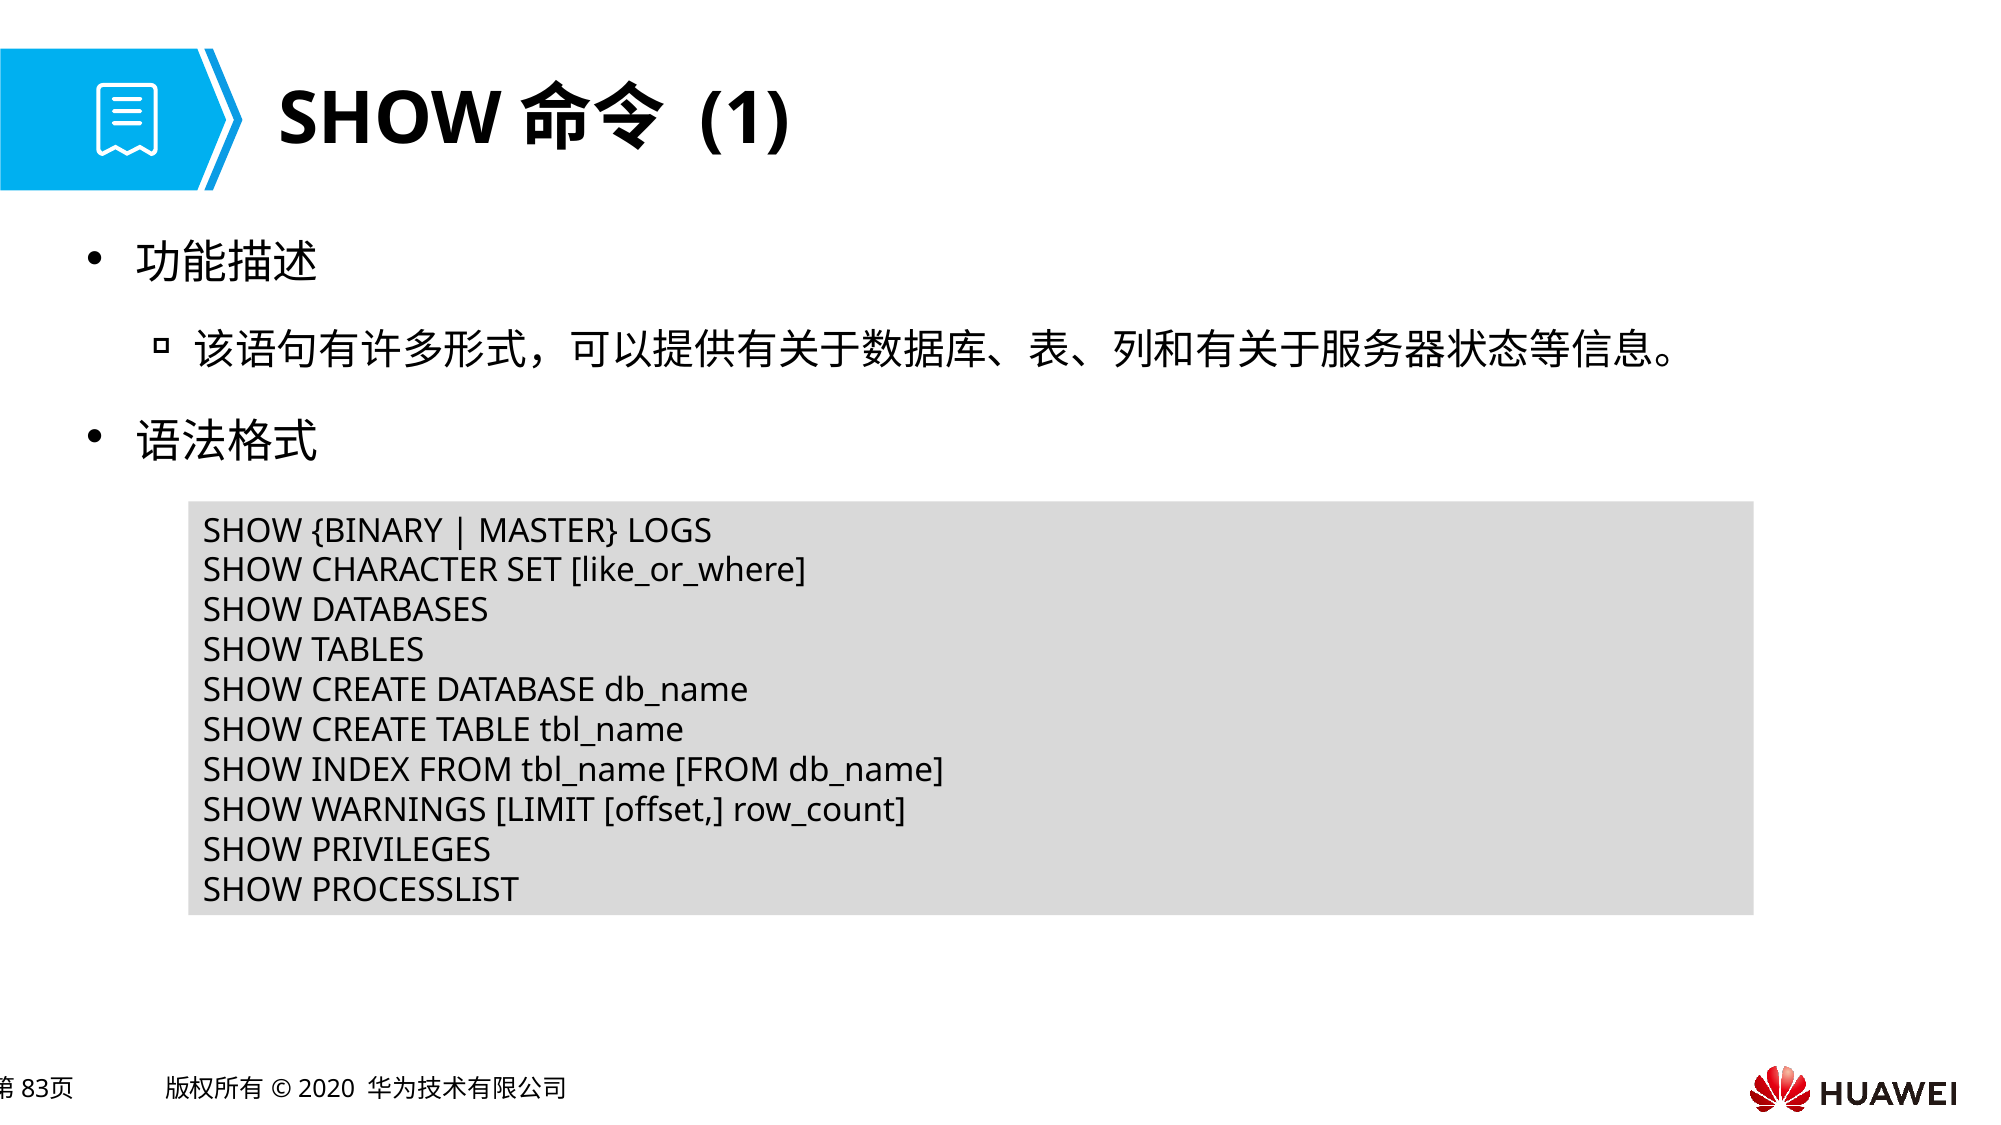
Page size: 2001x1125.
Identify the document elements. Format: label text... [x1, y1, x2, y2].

text_box SHOW {BINARY | MASTER} LOGS SHOW CHARACTER SET [like_or_where] SHOW DATABASES SHOW TABLES SHOW CREATE DATABASE db_name SHOW CREATE TABLE tbl_name SHOW INDEX FROM tbl_name [FROM db_name] SHOW WARNINGS [LIMIT [offset,] row_count] SHOW PRIVILEGES SHOW PROCESSLIST [188, 501, 1754, 916]
title SHOW命令 (1) [261, 67, 1874, 173]
picture [1750, 1066, 1956, 1112]
list 功能描述 该语句有许多形式，可以提供有关于数据库、表、列和有关于服务器状态等信息。 语法格式 [72, 204, 1929, 973]
